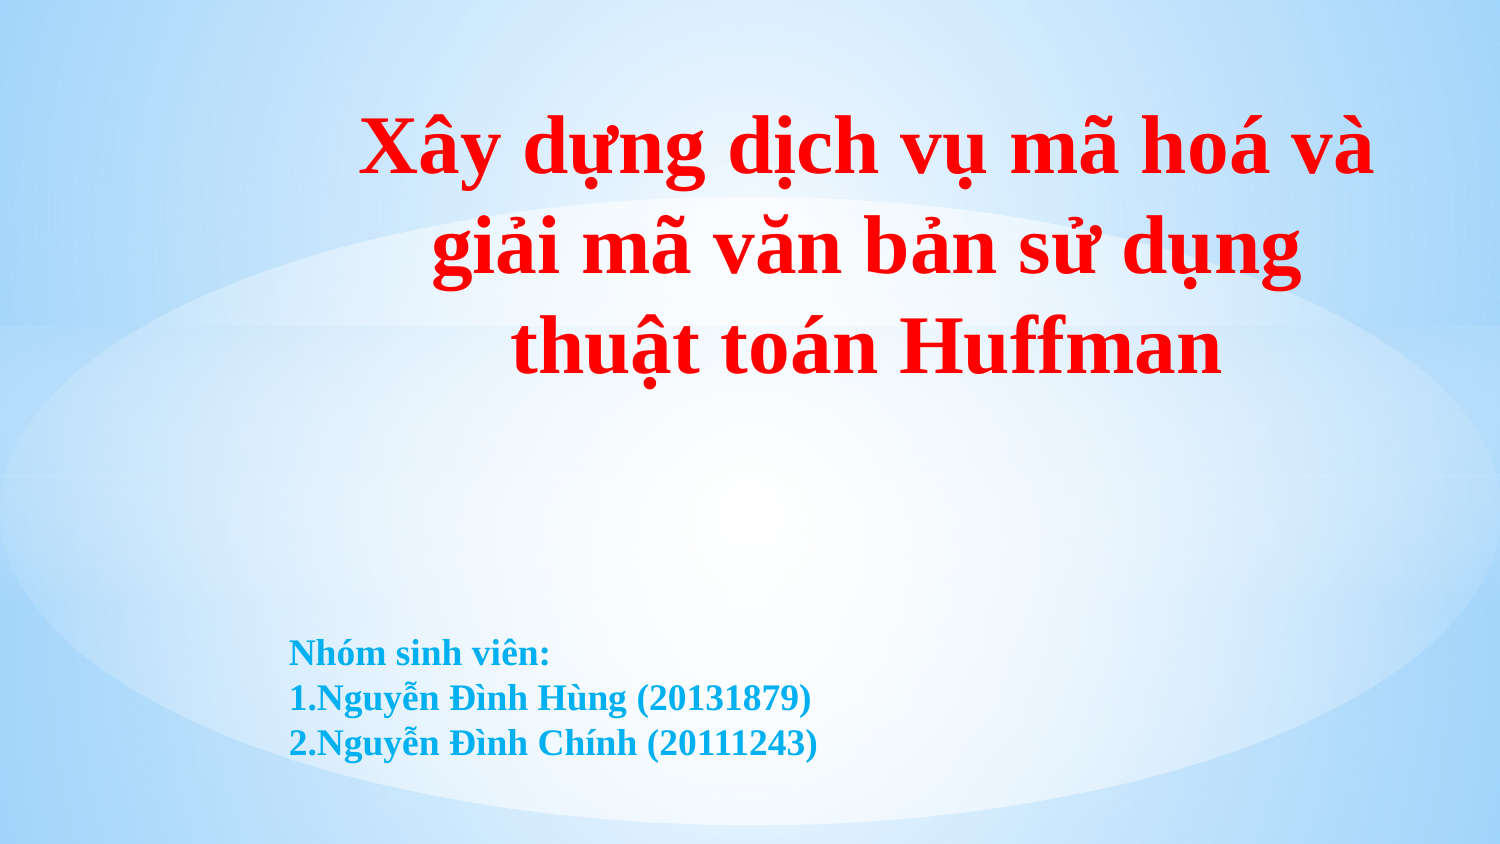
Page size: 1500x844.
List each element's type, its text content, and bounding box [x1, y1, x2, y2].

title Xây dựng dịch vụ mã hoá và giải mã văn bản sử dụng thuật toán Huffman [318, 117, 1416, 396]
subtitle Nhóm sinh viên: 1.Nguyễn Đình Hùng (20131879) 2.Nguyễn Đình Chính (20111243) [277, 622, 1375, 775]
